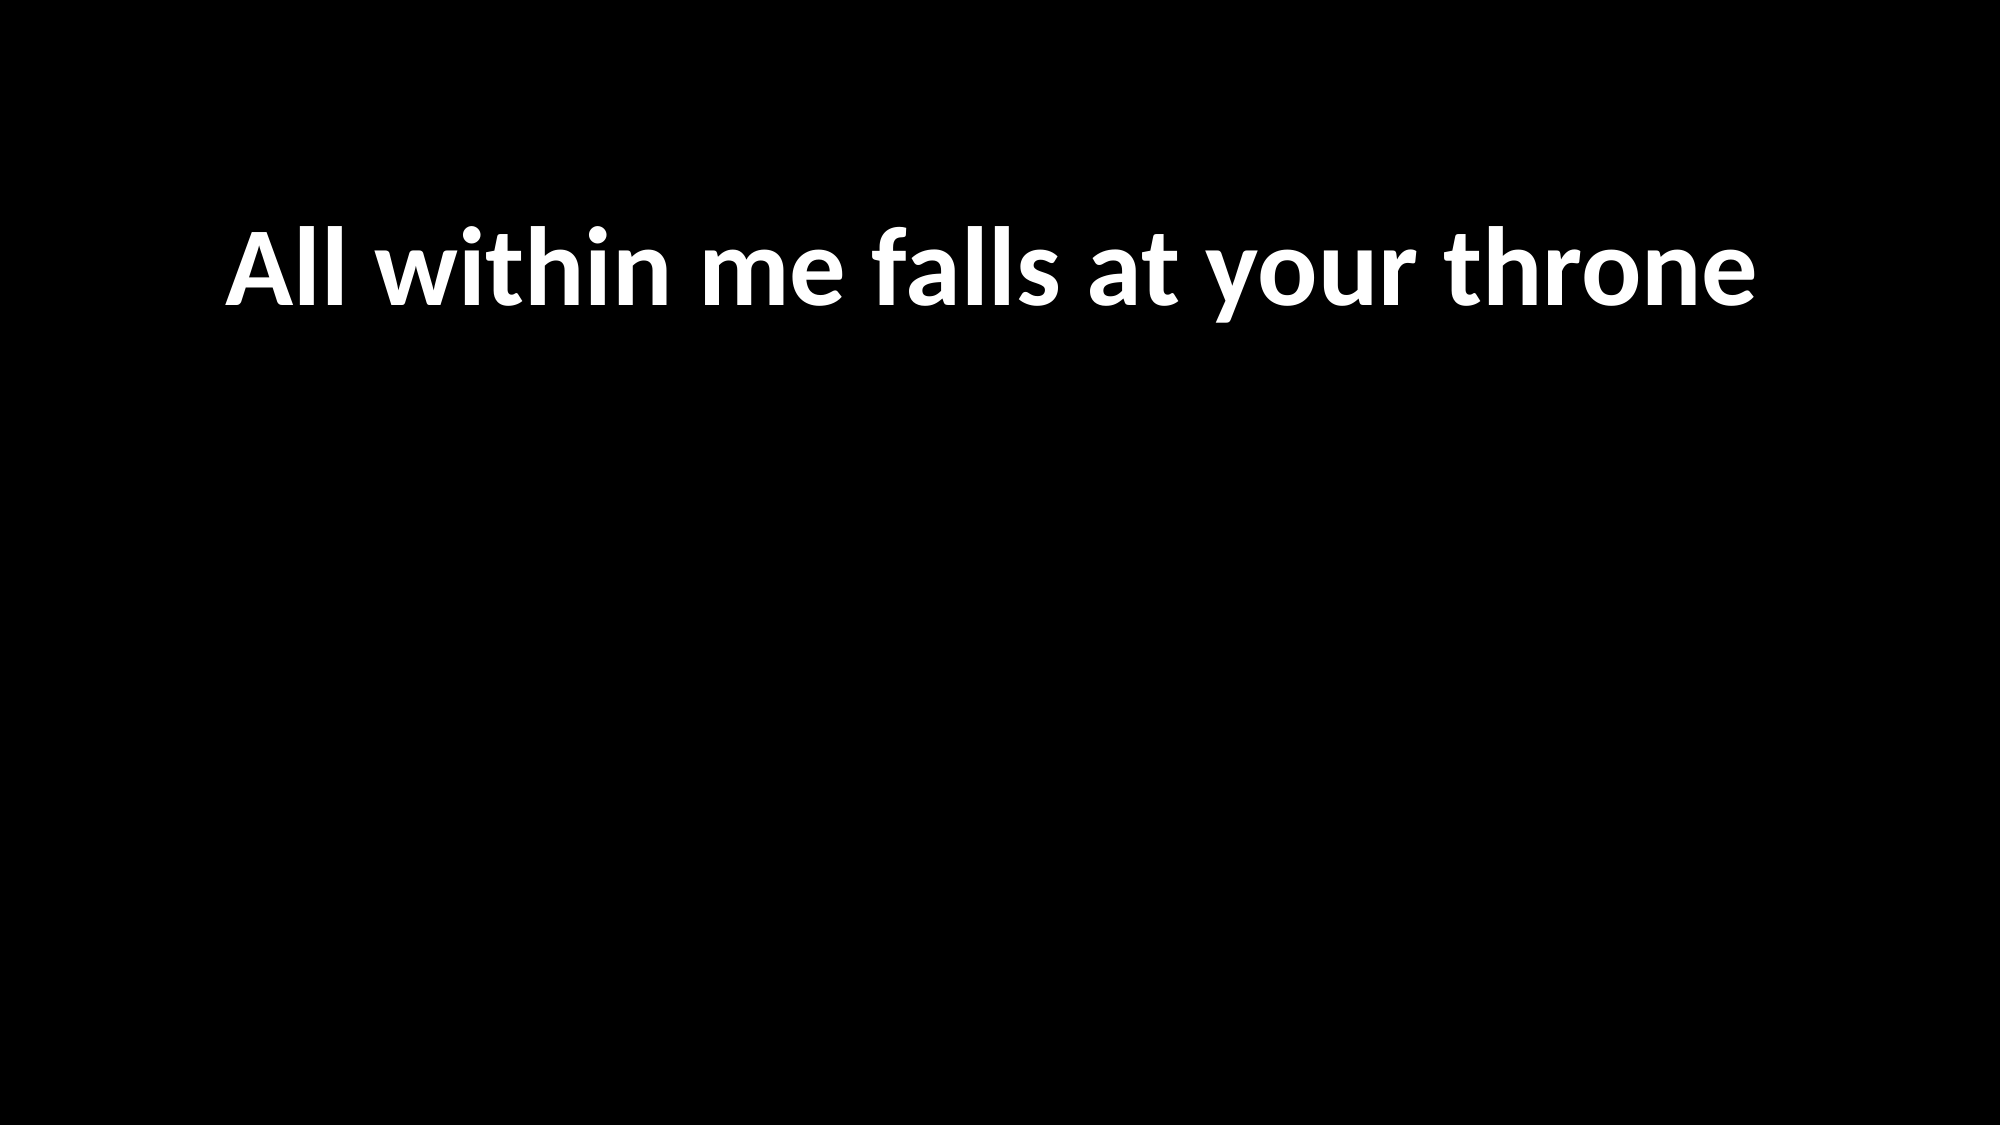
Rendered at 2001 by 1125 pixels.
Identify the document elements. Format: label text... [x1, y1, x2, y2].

text_box All within me falls at your throne [0, 201, 1994, 444]
